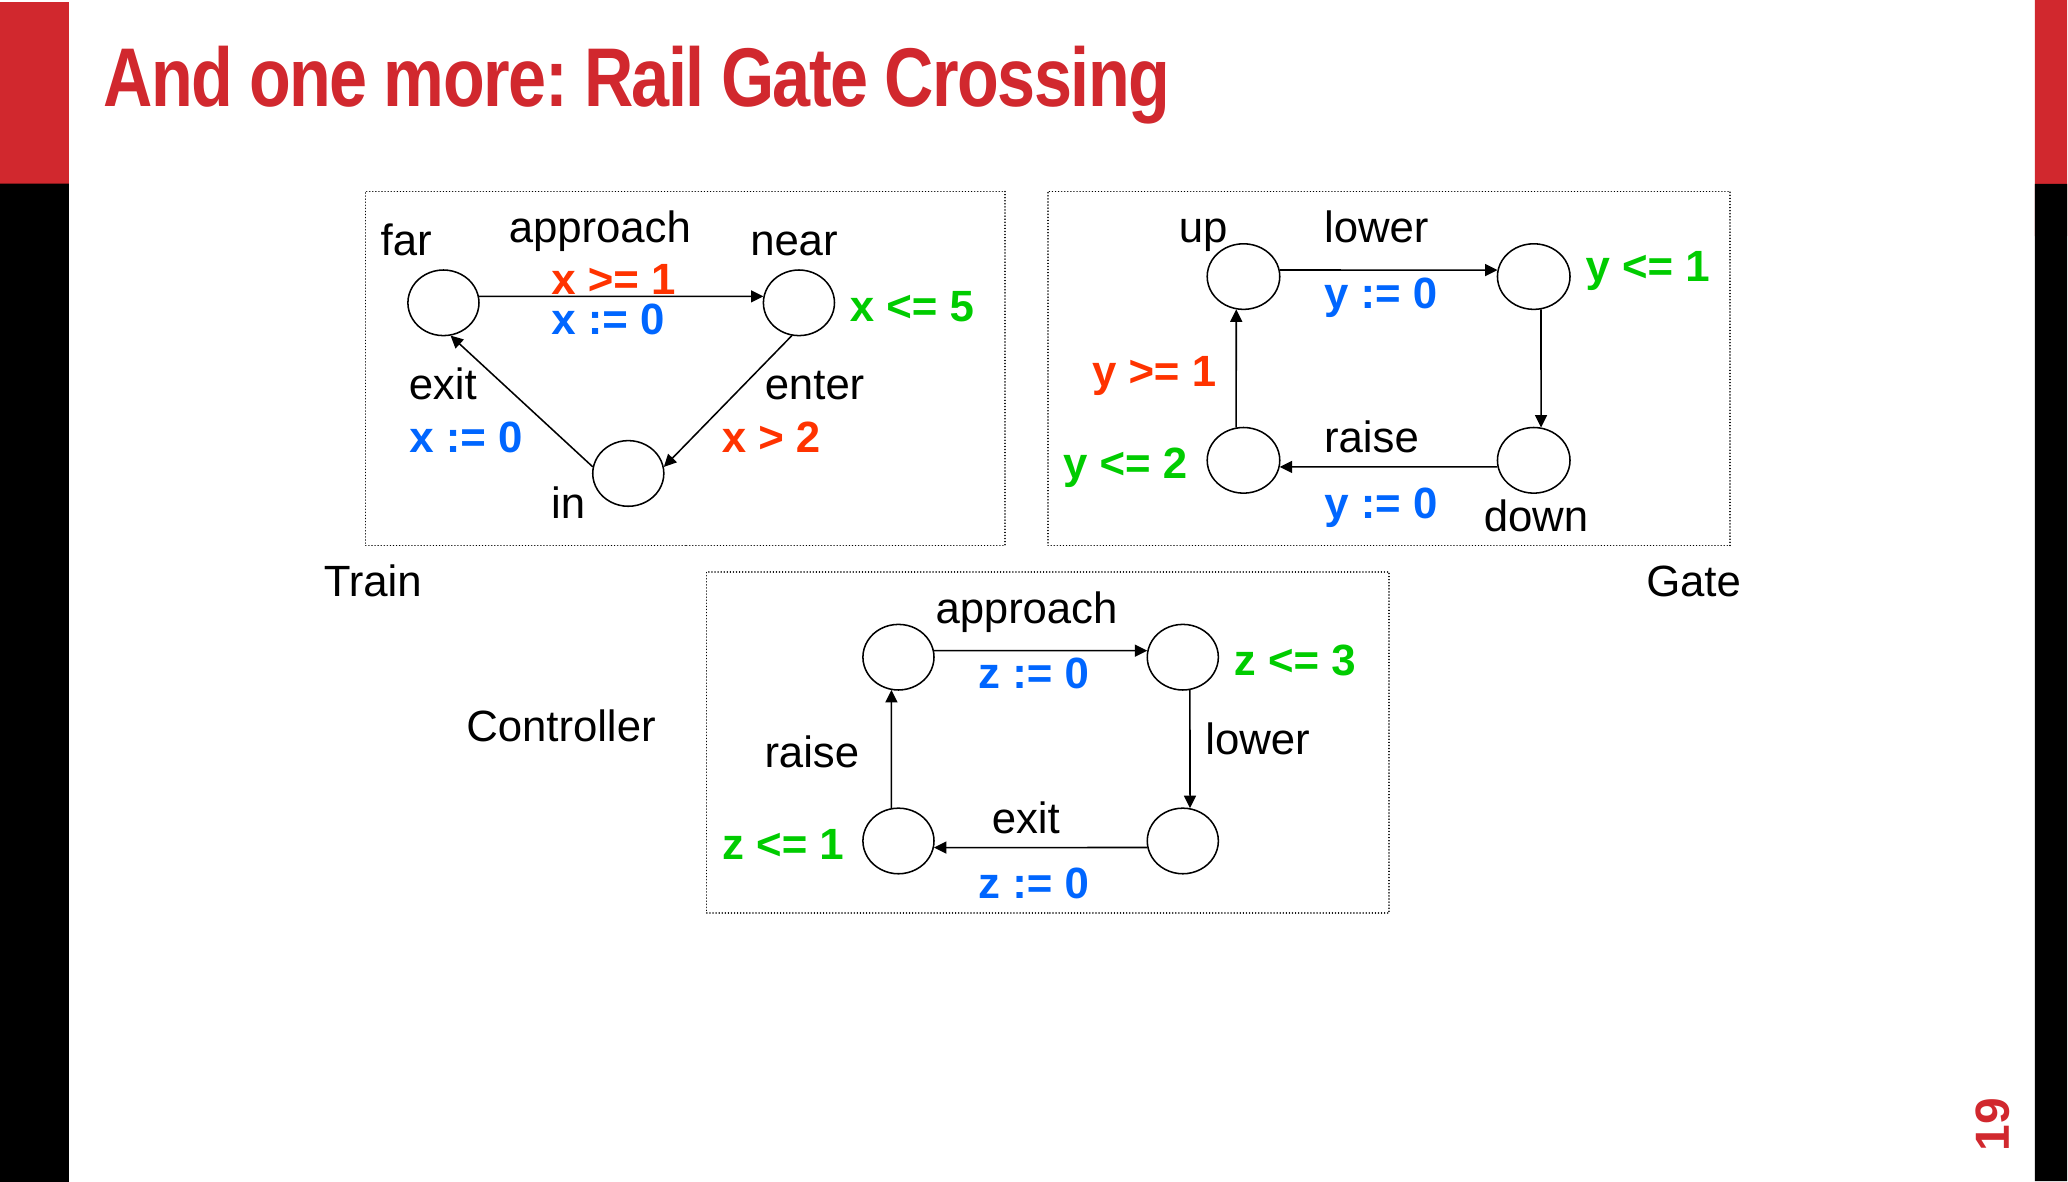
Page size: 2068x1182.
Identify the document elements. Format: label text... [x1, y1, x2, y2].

text_box Controller [451, 690, 671, 758]
title And one more: Rail Gate Crossing [86, 26, 2016, 132]
text_box [365, 191, 1006, 546]
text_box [1046, 190, 1731, 549]
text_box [706, 571, 1390, 917]
text_box Train [309, 545, 437, 613]
slide_number 19 [1963, 1046, 2016, 1169]
text_box x >= 1 [536, 243, 691, 311]
text_box Gate [1631, 545, 1756, 613]
